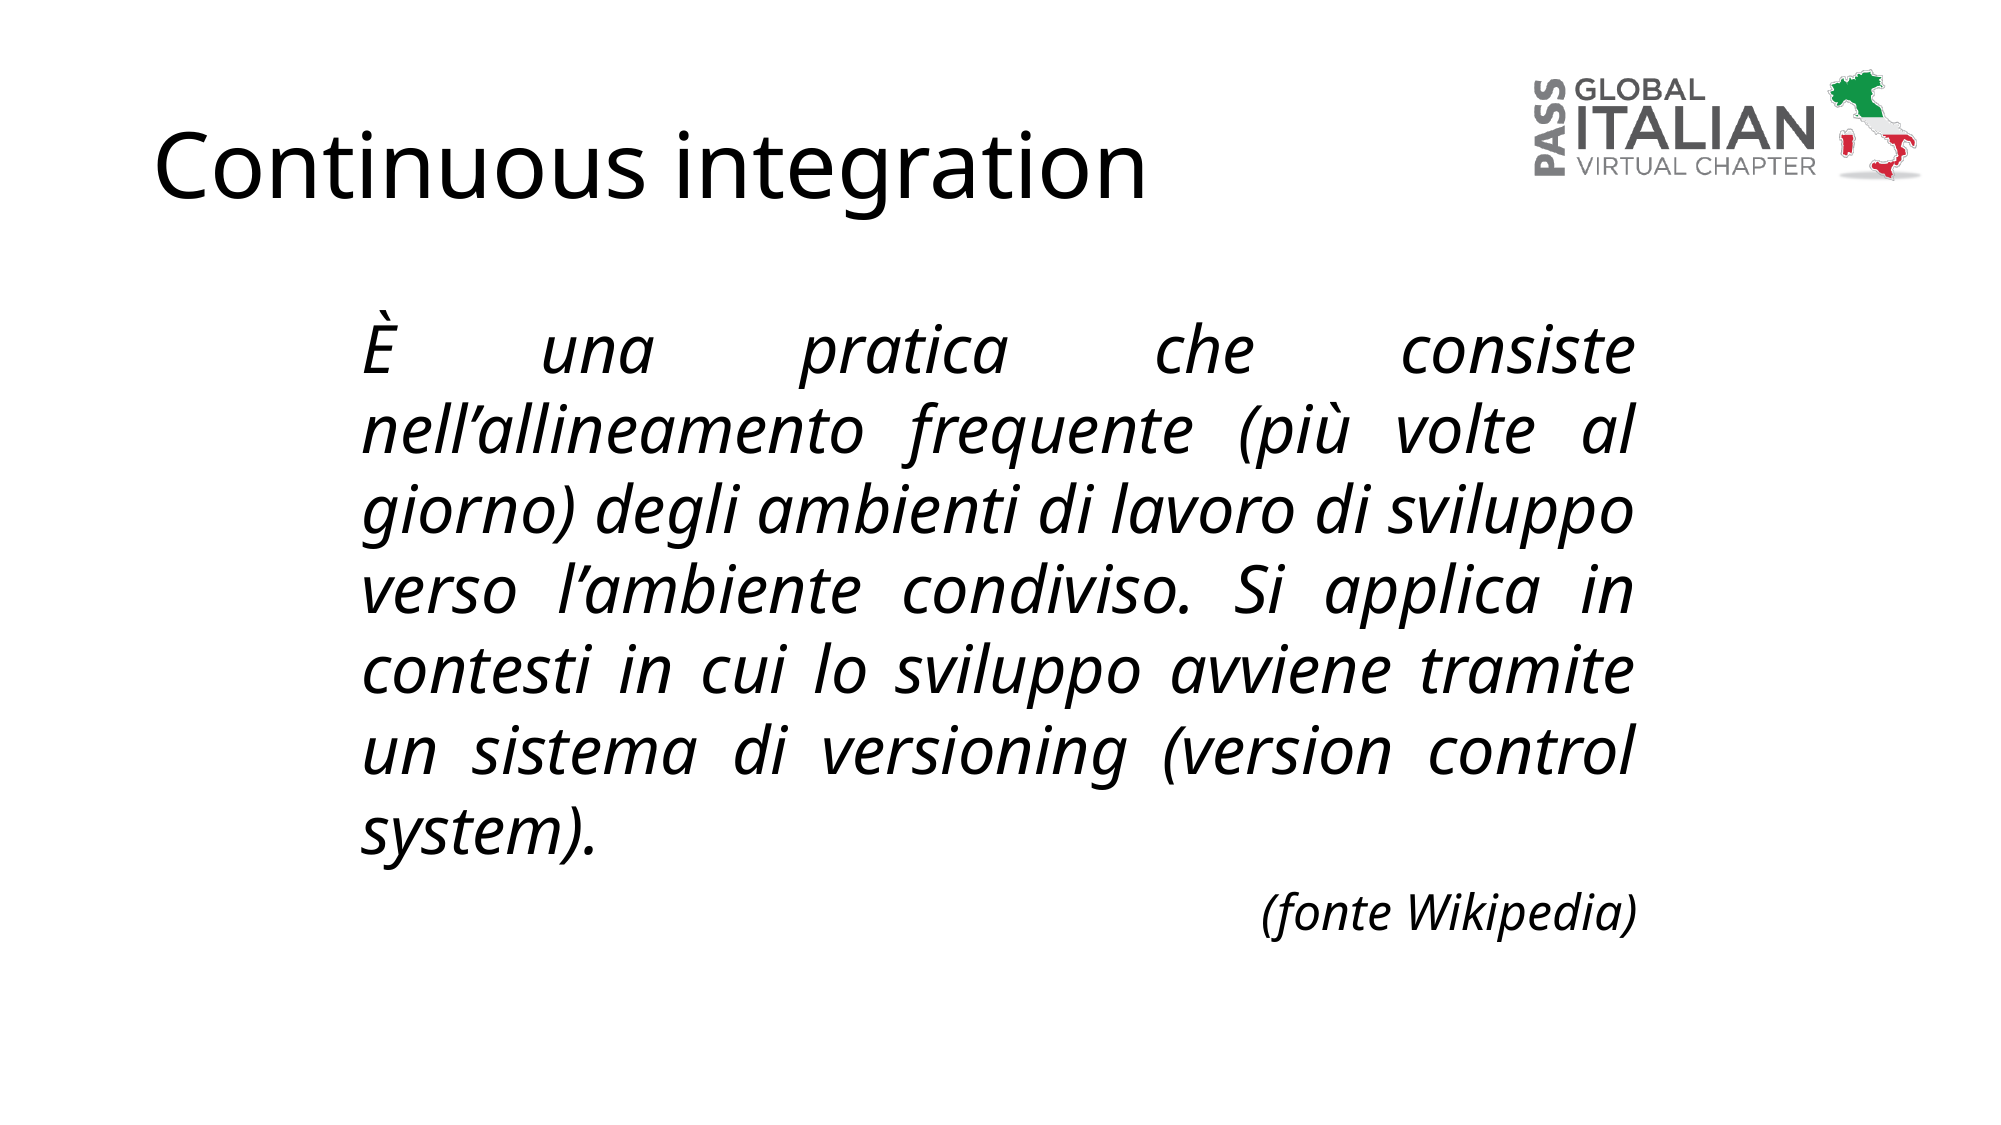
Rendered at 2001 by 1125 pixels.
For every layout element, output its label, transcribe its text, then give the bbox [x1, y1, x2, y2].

picture [1863, 59, 1931, 190]
list È una pratica che consiste nell’allineamento frequente (più volte al giorno) degli ambienti di lavoro di sviluppo verso l’ambiente condiviso. Si applica in contesti in cui lo sviluppo avviene tramite un sistema di versioning (version control system). (fonte Wikipedia) [346, 299, 1654, 1014]
title Continuous integration [137, 59, 1863, 278]
